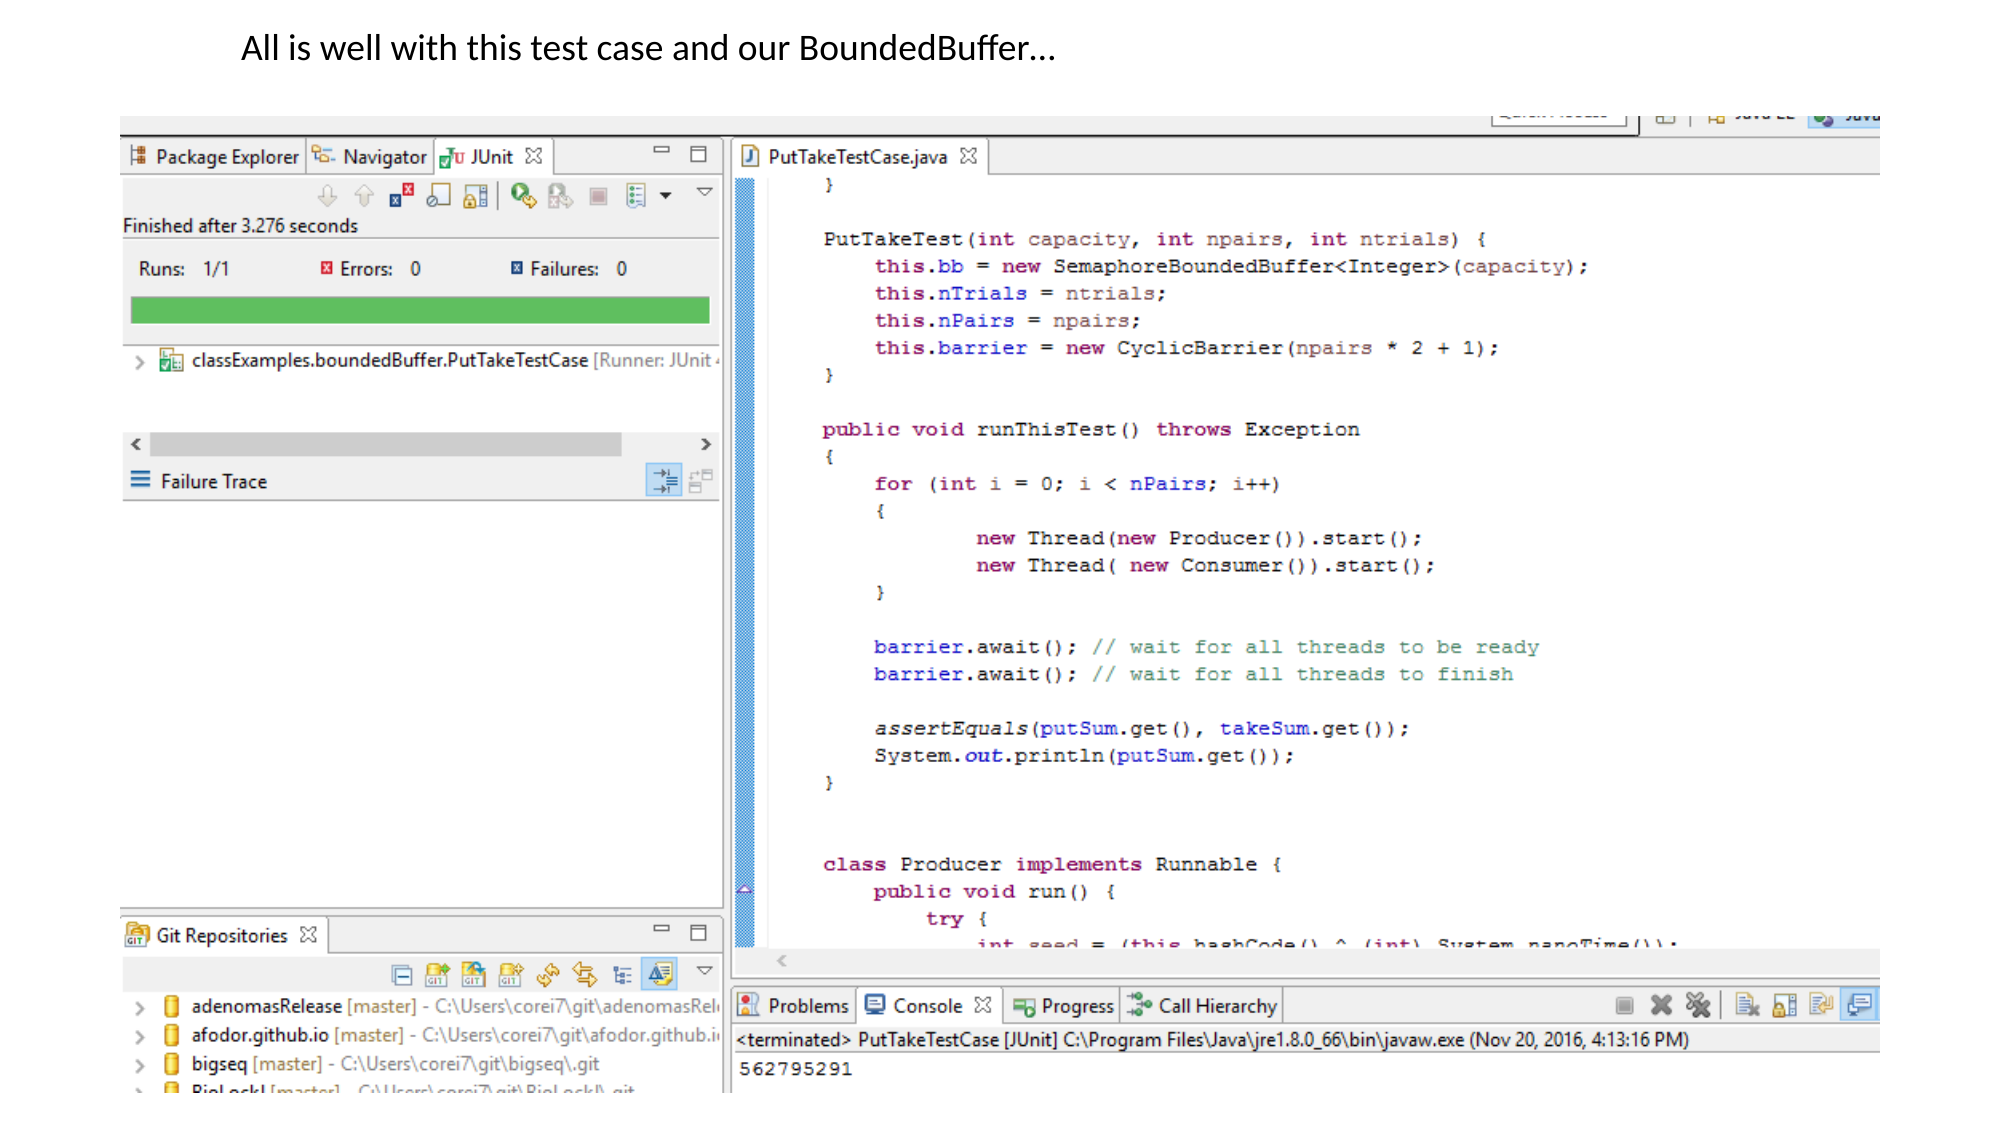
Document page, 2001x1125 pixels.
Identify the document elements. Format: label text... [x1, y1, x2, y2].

picture [120, 116, 1880, 1093]
text_box All is well with this test case and our BoundedBuffer… [226, 15, 1072, 76]
